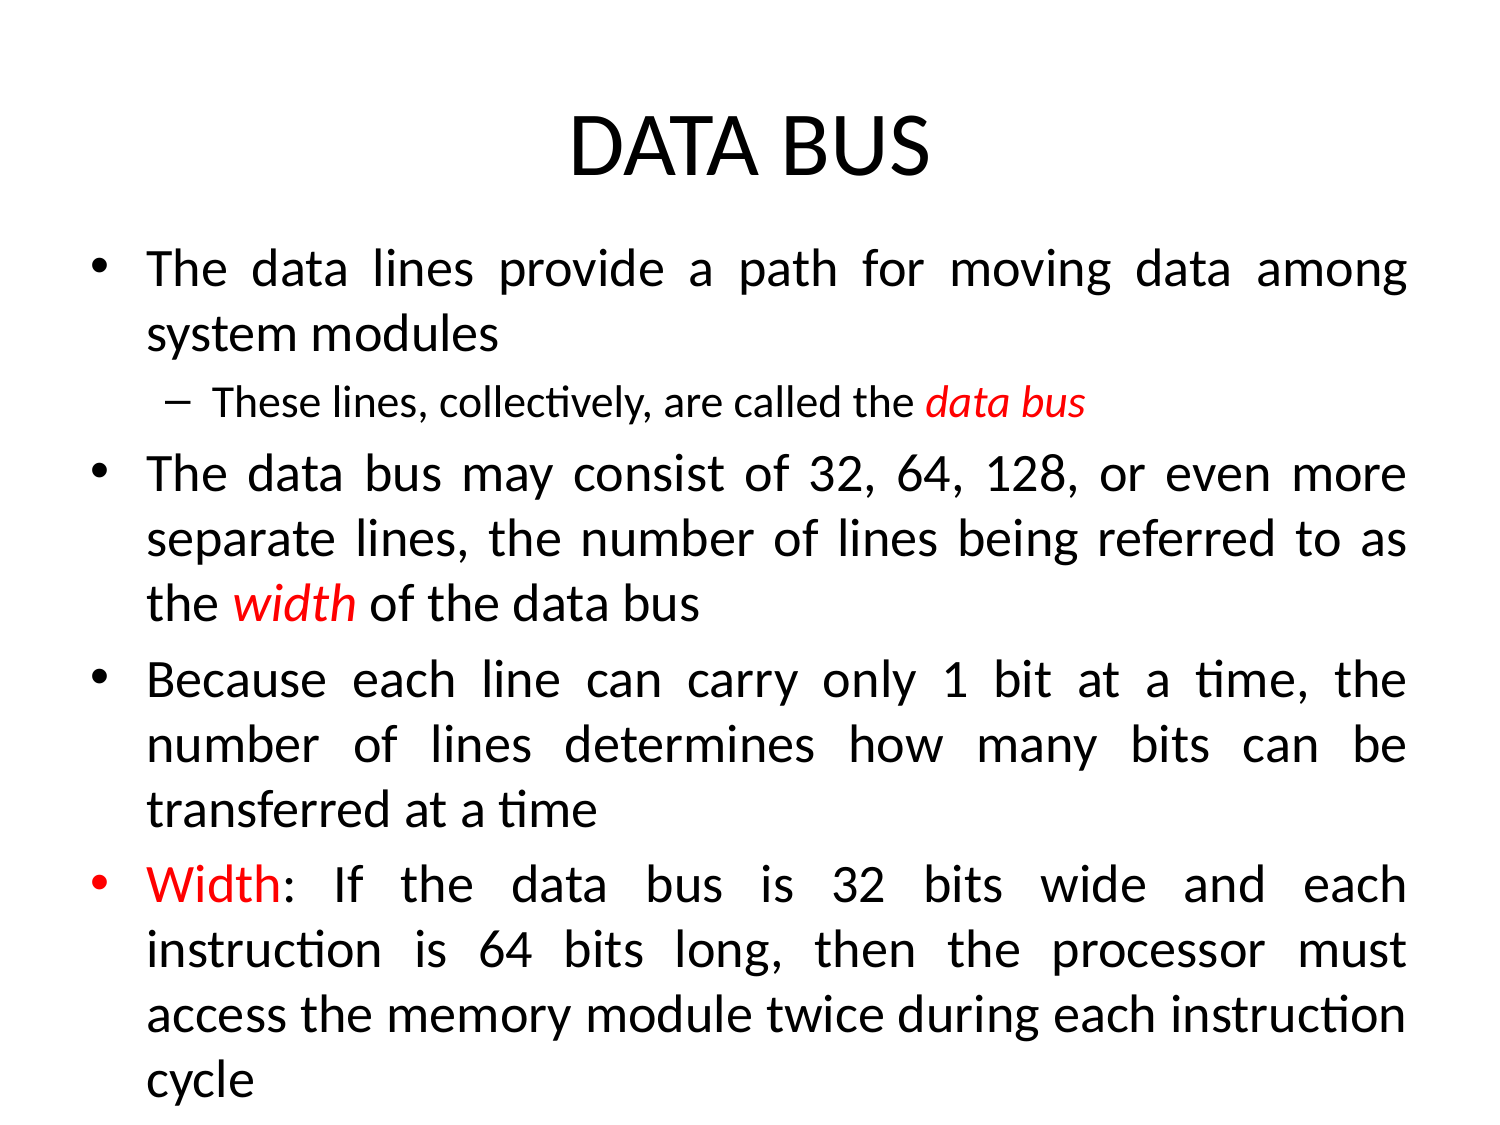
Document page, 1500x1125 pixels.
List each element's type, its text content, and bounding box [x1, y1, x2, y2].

list The data lines provide a path for moving data among system modules These lines, collectively, are called the data bus The data bus may consist of 32, 64, 128, or even more separate lines, the number of lines being referred to as the width of the data bus Because each line can carry only 1 bit at a time, the number of lines determines how many bits can be transferred at a time Width: If the data bus is 32 bits wide and each instruction is 64 bits long, then the processor must access the memory module twice during each instruction cycle [75, 224, 1425, 968]
title DATA BUS [75, 45, 1425, 224]
